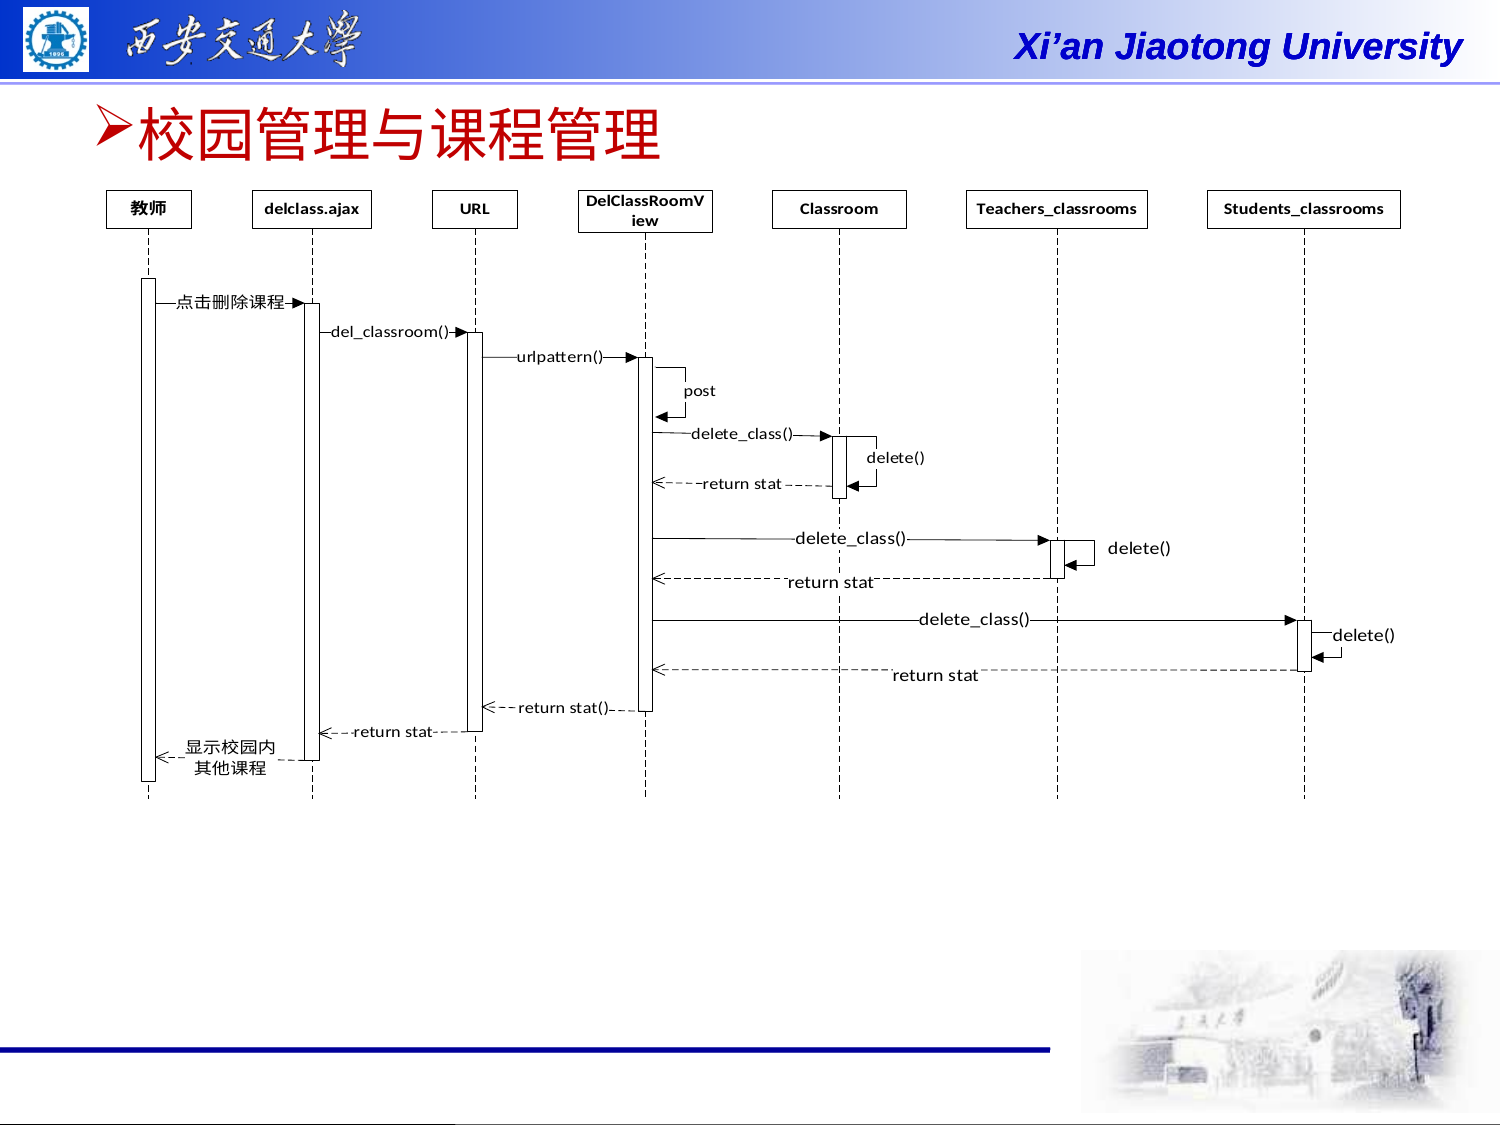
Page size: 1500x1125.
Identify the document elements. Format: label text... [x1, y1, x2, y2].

title 校园管理与课程管理 [76, 81, 903, 184]
picture [23, 7, 89, 72]
picture [1081, 950, 1500, 1113]
picture [125, 10, 363, 67]
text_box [88, 183, 1412, 799]
